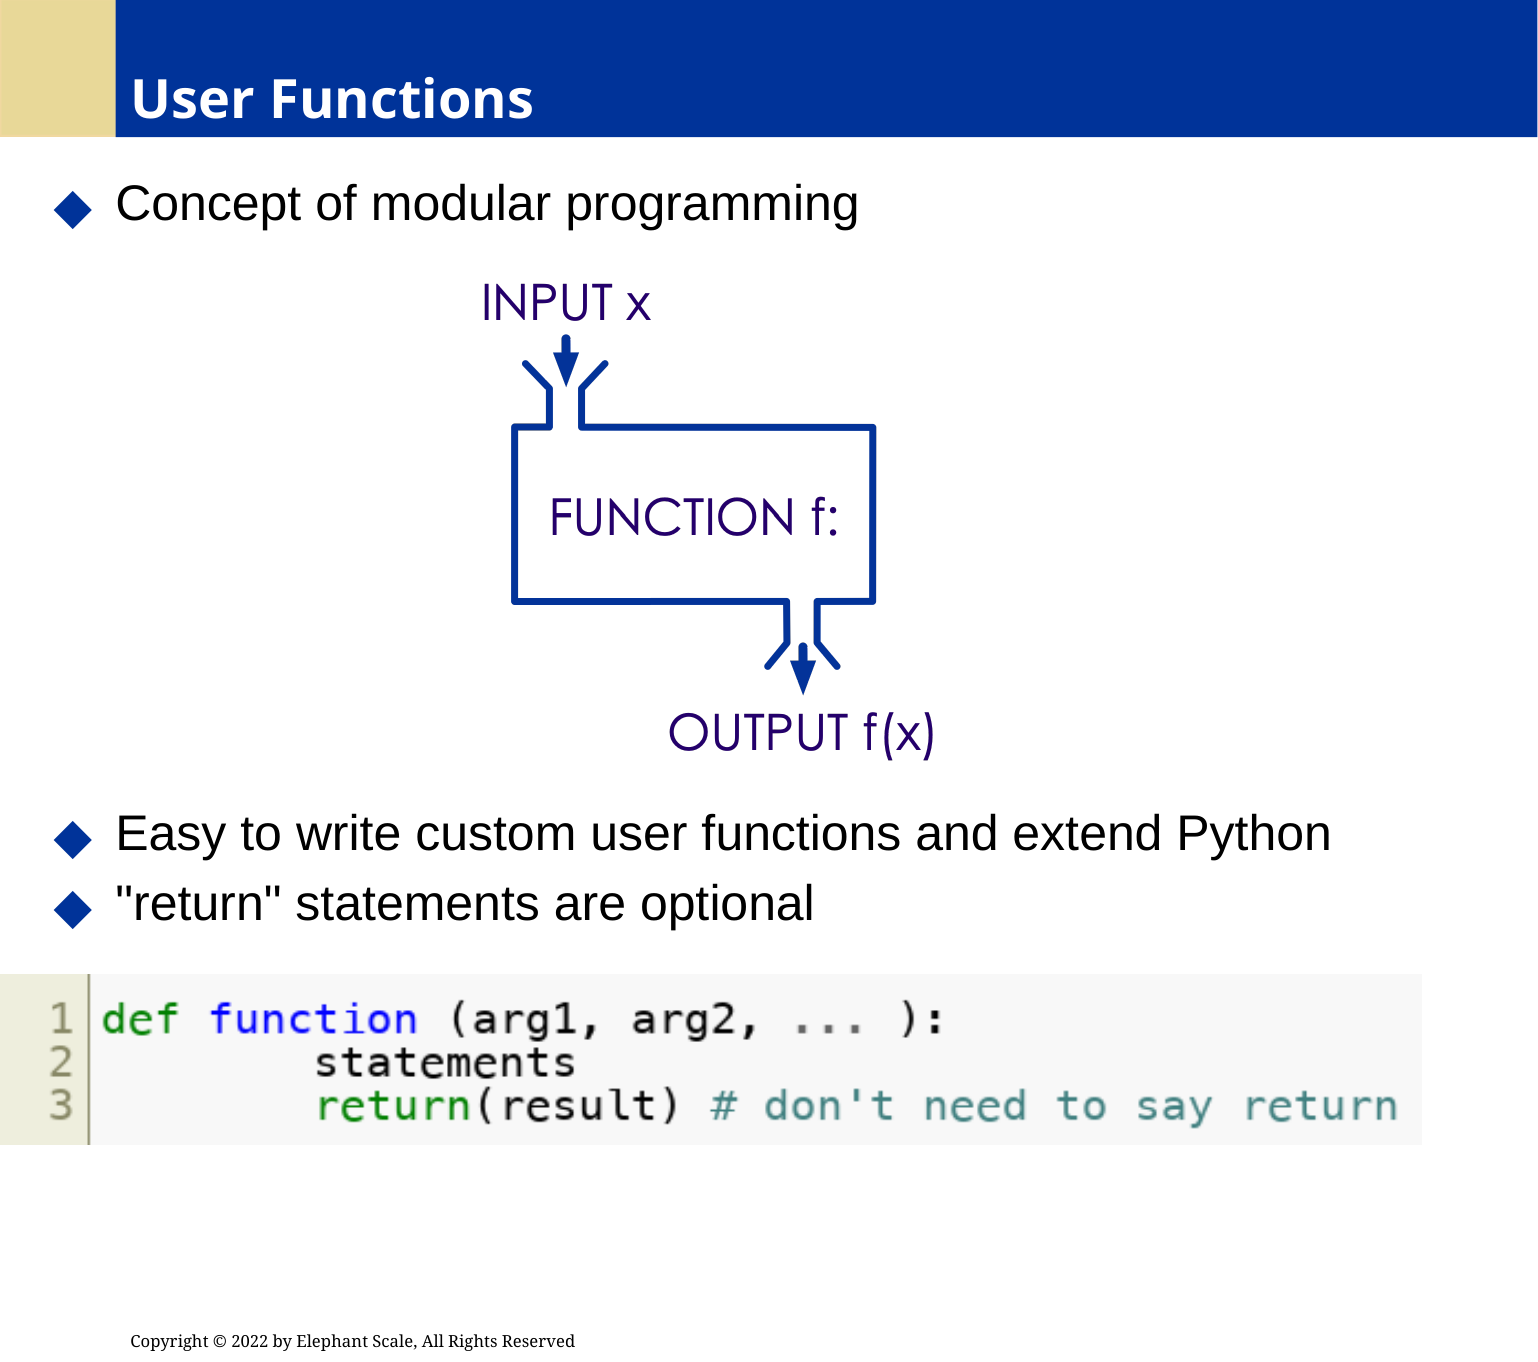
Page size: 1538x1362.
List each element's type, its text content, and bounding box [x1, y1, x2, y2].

picture [478, 266, 943, 764]
picture [0, 974, 1423, 1145]
picture [0, 0, 115, 137]
title User Functions [115, 0, 1538, 138]
text_box Copyright © 2022 by Elephant Scale, All Rights Reserved [115, 1322, 1538, 1358]
list Concept of modular programming Easy to write custom user functions and extend Python "return" statements are optional [38, 163, 1499, 1284]
